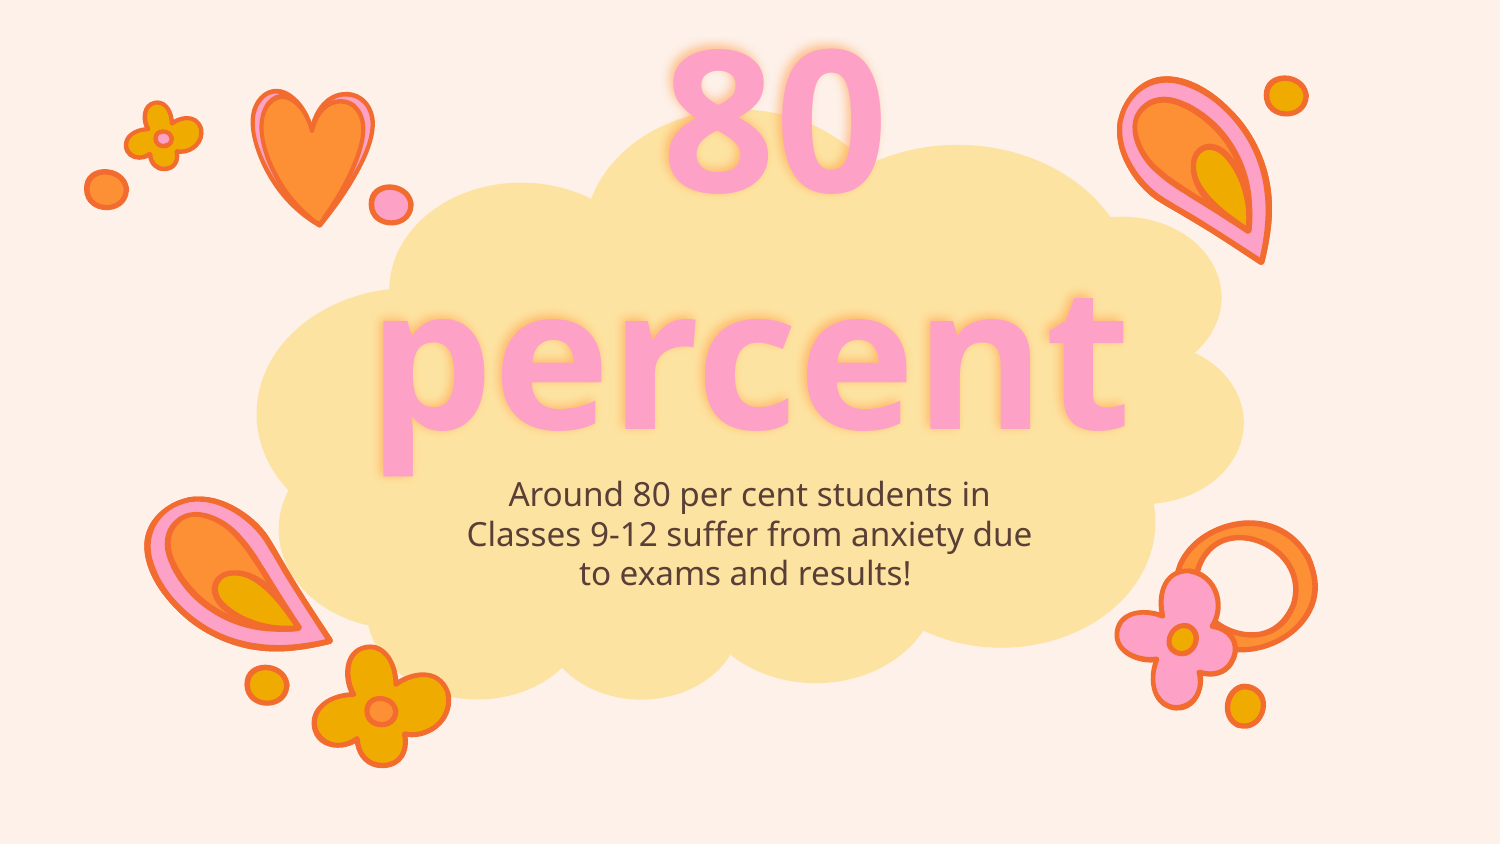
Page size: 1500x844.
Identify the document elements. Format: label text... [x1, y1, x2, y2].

subtitle Around 80 per cent students in Classes 9-12 suffer from anxiety due to exams and results! [445, 473, 1055, 592]
title 80 percent [191, 264, 1309, 485]
